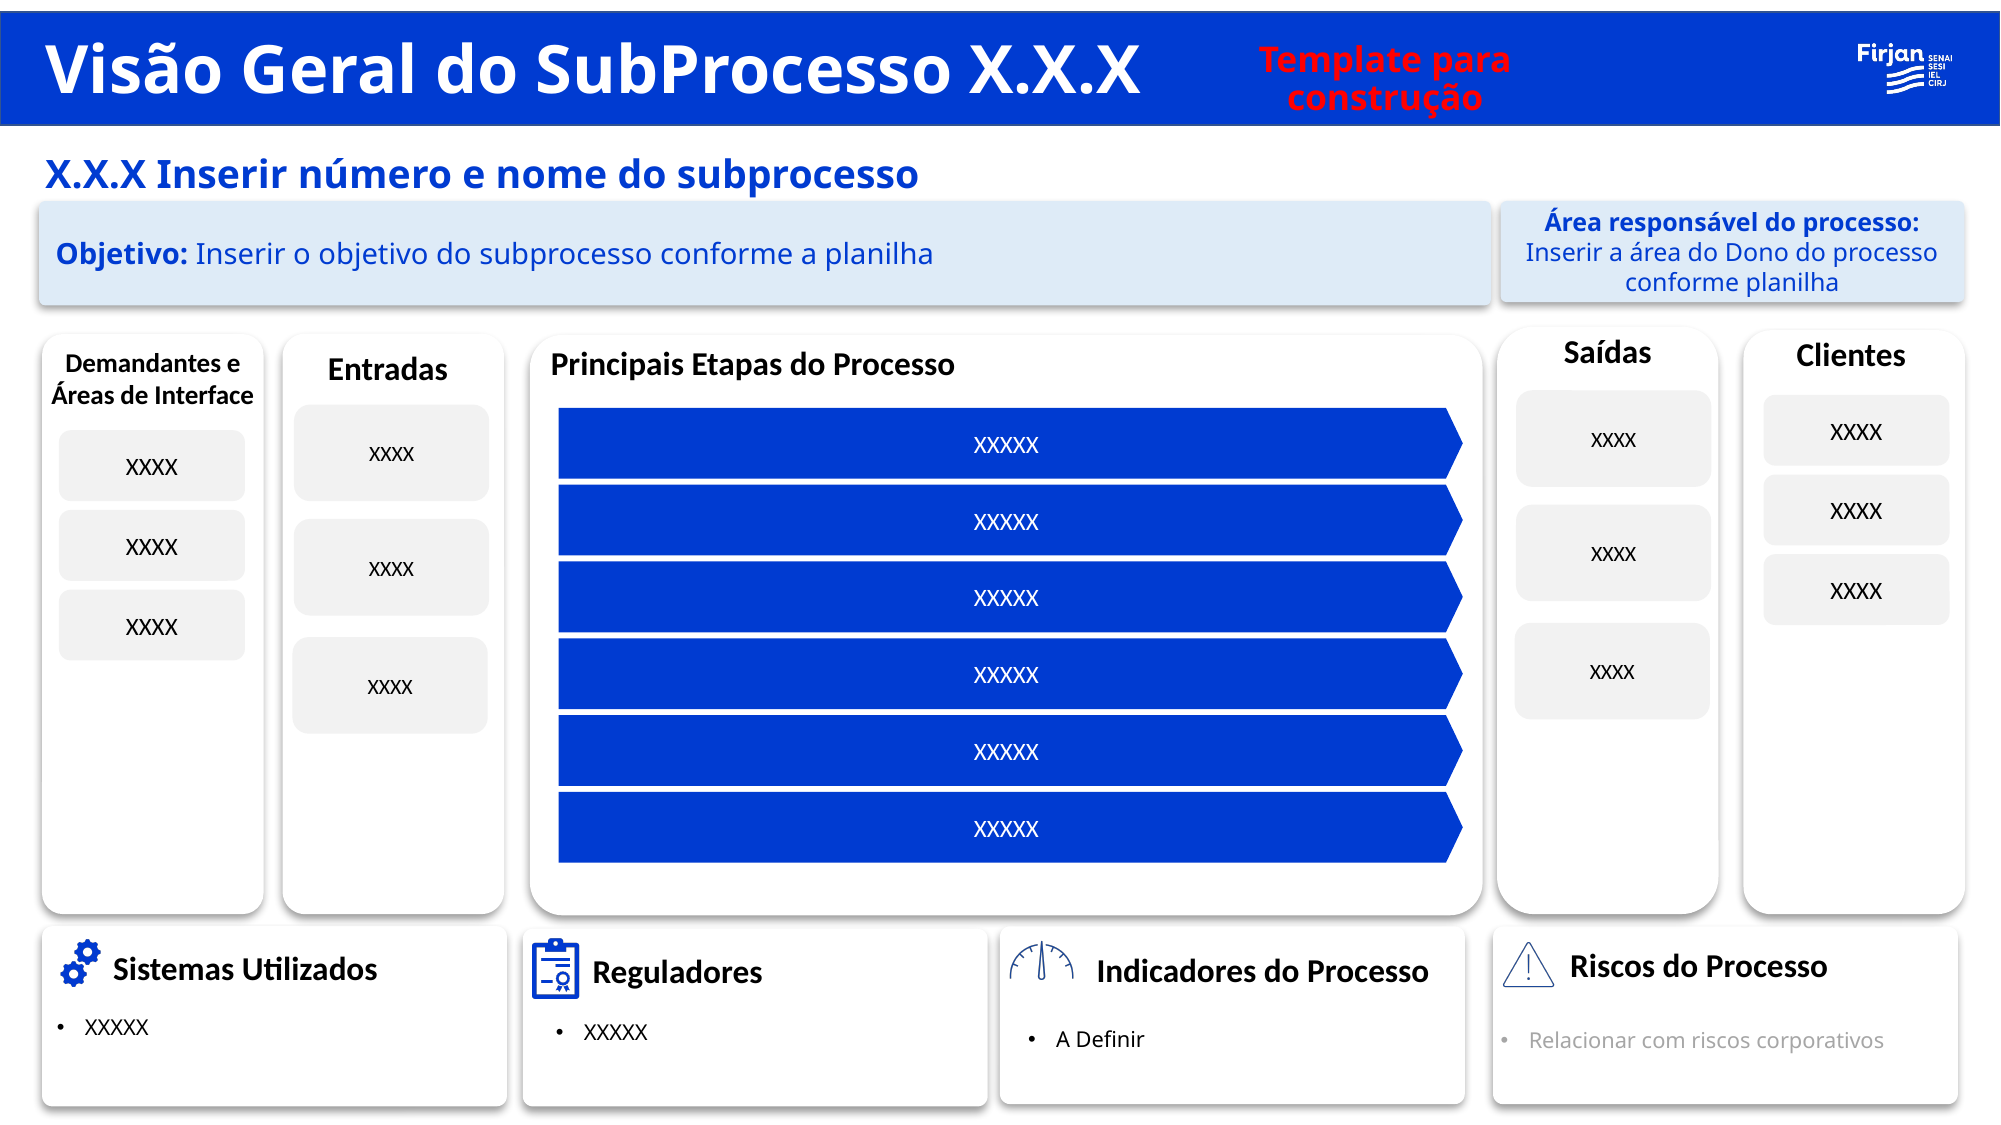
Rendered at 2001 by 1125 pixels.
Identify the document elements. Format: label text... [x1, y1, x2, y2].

text_box [998, 925, 1466, 1106]
text_box X.X.X Inserir número e nome do subprocesso [30, 146, 1418, 205]
text_box XXXXX [557, 406, 1464, 480]
text_box [281, 332, 506, 916]
text_box [1491, 925, 1959, 1106]
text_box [1743, 326, 1966, 915]
text_box XXXXX [557, 560, 1464, 634]
text_box Saídas [1509, 322, 1707, 378]
text_box Indicadores do Processo [1077, 941, 1450, 996]
text_box XXXXX [557, 714, 1464, 787]
text_box XXXXX [557, 637, 1464, 711]
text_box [30, 334, 275, 915]
text_box XXXX [1513, 621, 1711, 721]
picture [51, 934, 110, 992]
text_box XXXX [291, 636, 489, 735]
text_box Riscos do Processo [1557, 936, 1902, 992]
text_box Principais Etapas do Processo [536, 334, 1018, 390]
text_box Relacionar com riscos corporativos [1485, 1019, 1906, 1061]
text_box Área responsável do processo: Inserir a área do Dono do processo conforme planilha [1499, 199, 1966, 304]
text_box Visão Geral do SubProcesso X.X.X [30, 28, 1418, 121]
text_box Entradas [289, 339, 487, 395]
text_box [521, 927, 989, 1108]
text_box [1496, 334, 1720, 916]
text_box XXXXX [557, 790, 1464, 864]
text_box Template para construção [1156, 34, 1614, 127]
picture [519, 931, 592, 1005]
text_box XXXX [1514, 503, 1713, 603]
text_box [528, 333, 1484, 917]
text_box A Definir [1013, 1018, 1466, 1060]
text_box XXXX [292, 403, 491, 503]
picture [1858, 43, 1952, 94]
text_box XXXXX [557, 483, 1464, 557]
text_box [41, 925, 508, 1108]
text_box Reguladores [592, 943, 797, 998]
text_box Objetivo: Inserir o objetivo do subprocesso conforme a planilha [38, 199, 1492, 307]
text_box XXXXX [42, 1006, 316, 1048]
picture [1500, 936, 1557, 993]
text_box XXXXX [541, 1011, 900, 1053]
text_box [0, 11, 2000, 126]
text_box Sistemas Utilizados [77, 939, 414, 995]
picture [1006, 926, 1077, 997]
text_box XXXX [1515, 389, 1713, 488]
text_box XXXX [292, 517, 491, 617]
